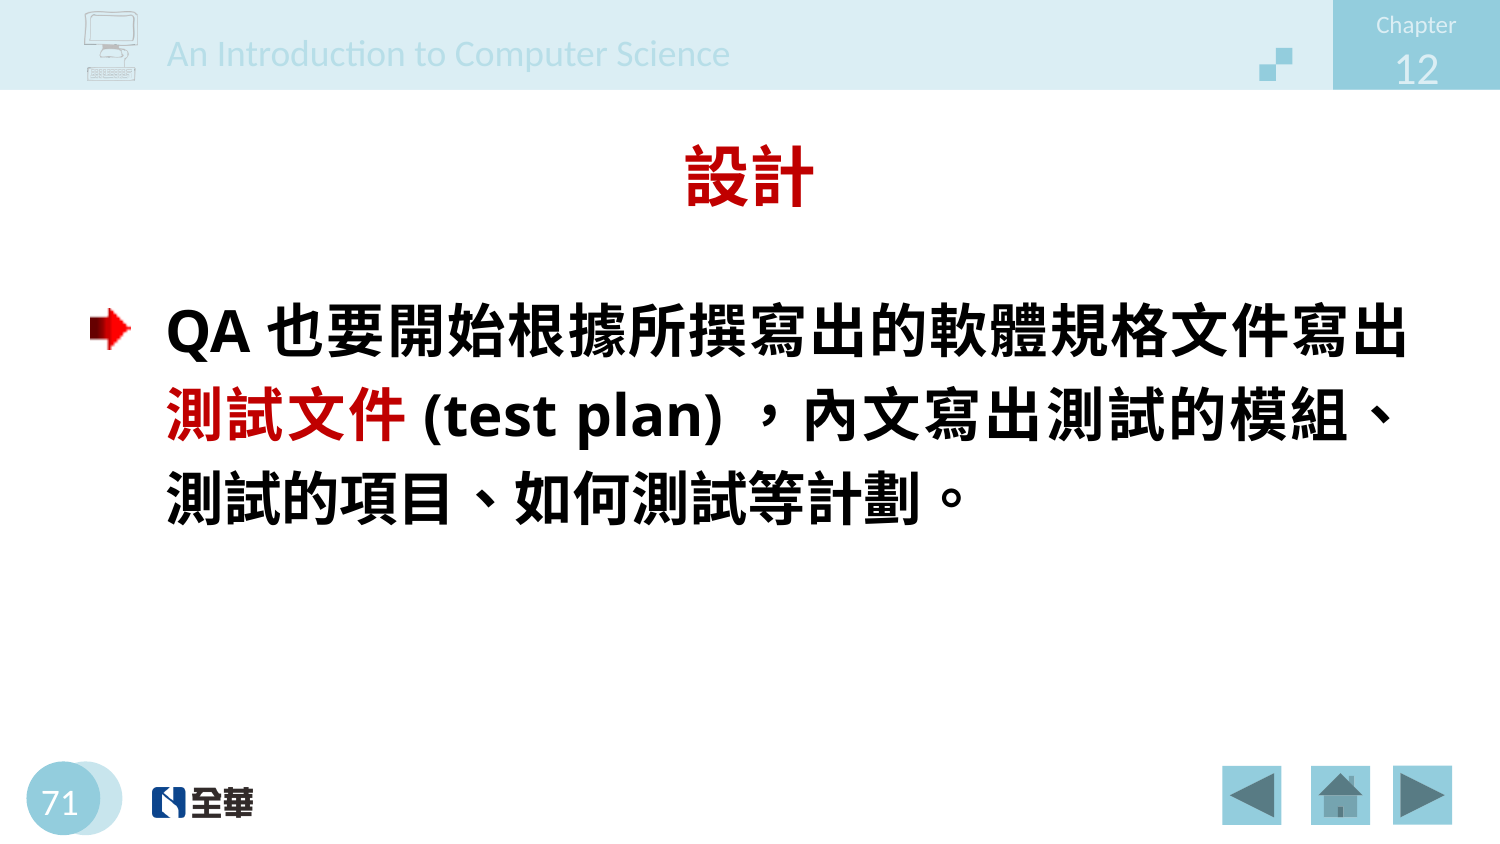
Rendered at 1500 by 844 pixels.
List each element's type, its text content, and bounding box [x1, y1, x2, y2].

picture [84, 11, 138, 81]
title 設計 [75, 104, 1425, 245]
list QA也要開始根據所撰寫出的軟體規格文件寫出測試文件(test plan)，內文寫出測試的模組、測試的項目、如何測試等計劃。 [75, 272, 1425, 754]
picture [90, 308, 131, 350]
picture [152, 787, 253, 818]
